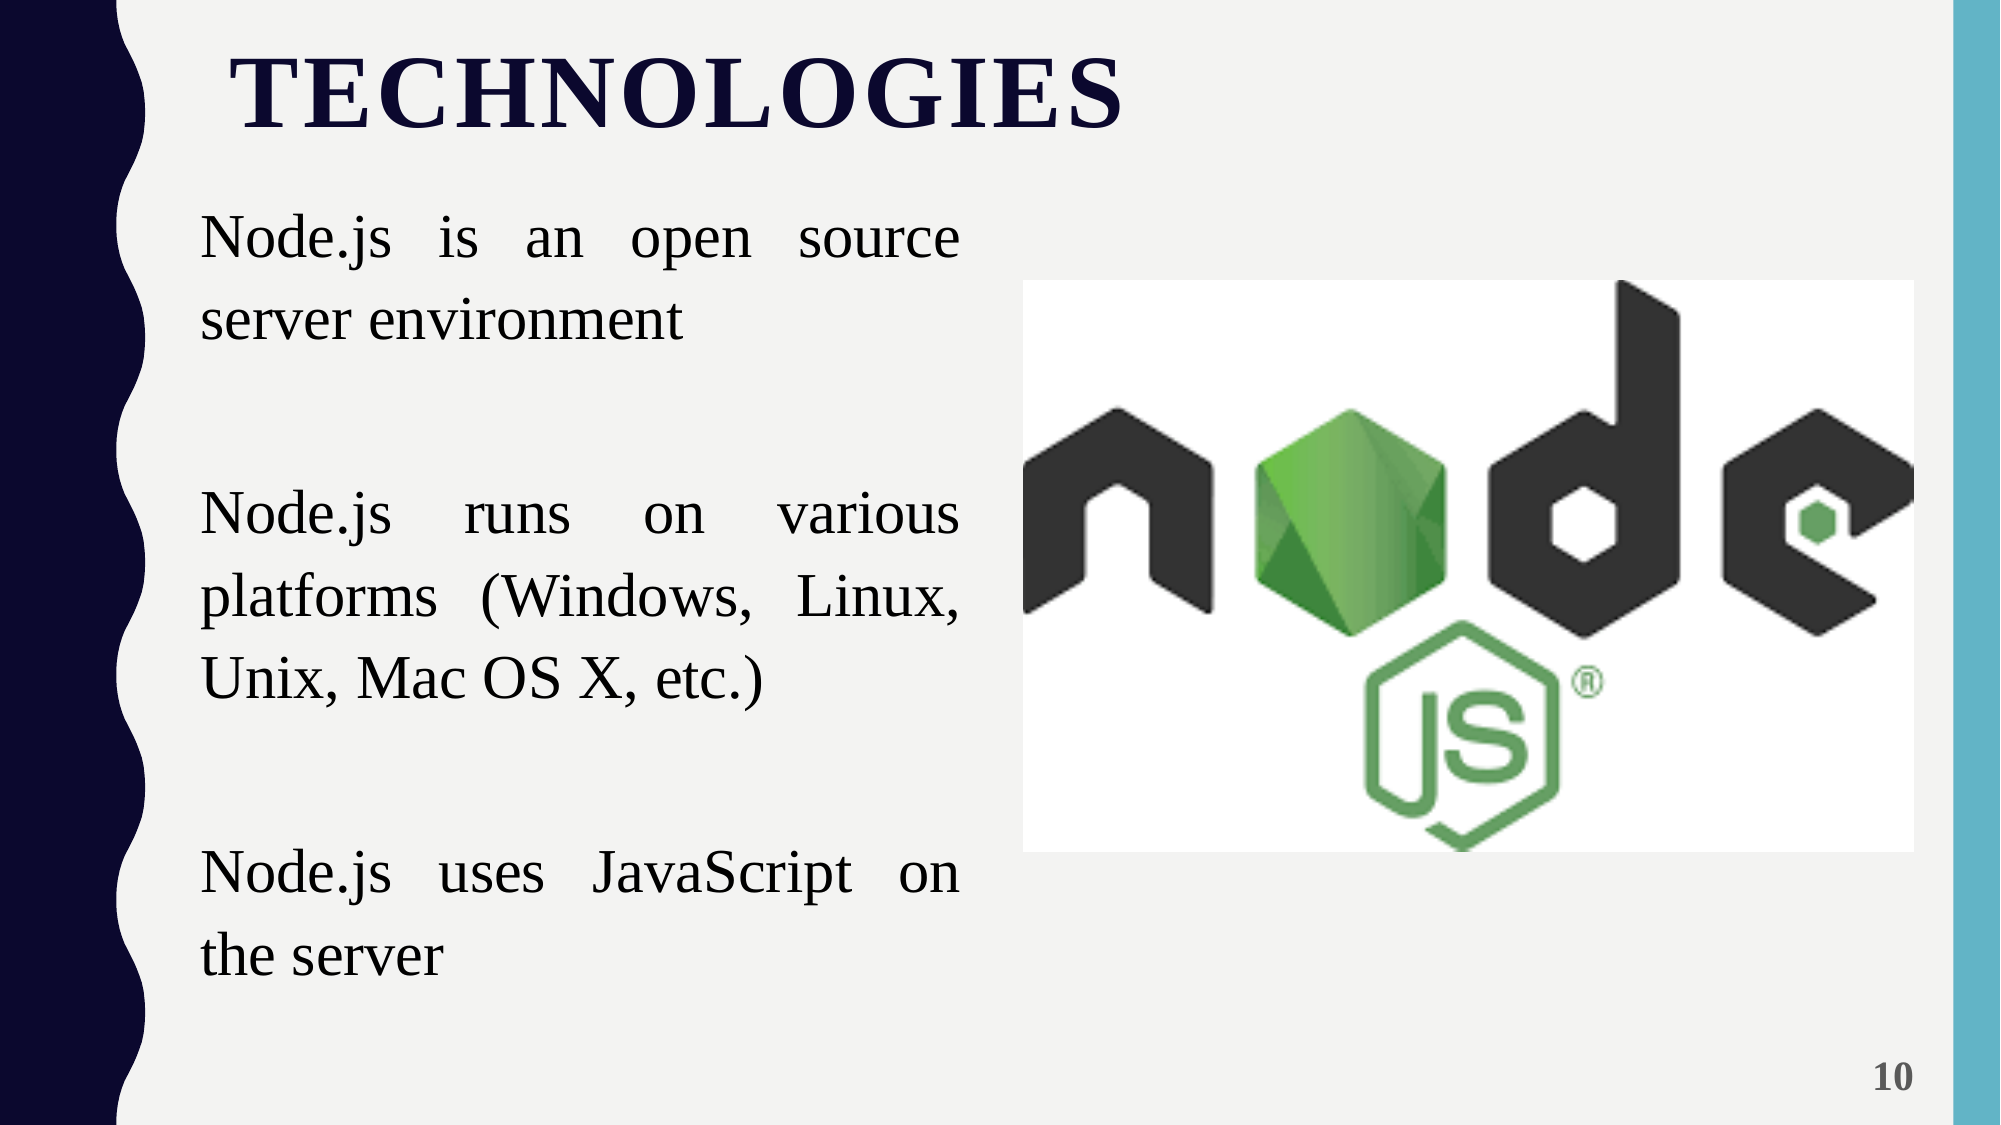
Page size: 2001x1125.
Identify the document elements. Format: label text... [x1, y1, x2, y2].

text_box <number> [1825, 1021, 1929, 1125]
text_box Technologies [214, 30, 1885, 181]
picture [1023, 280, 1914, 852]
text_box Node.js is an open source server environment Node.js runs on various platforms (Windows, Linux, Unix, Mac OS X, etc.) Node.js uses JavaScript on the server [185, 180, 977, 1024]
